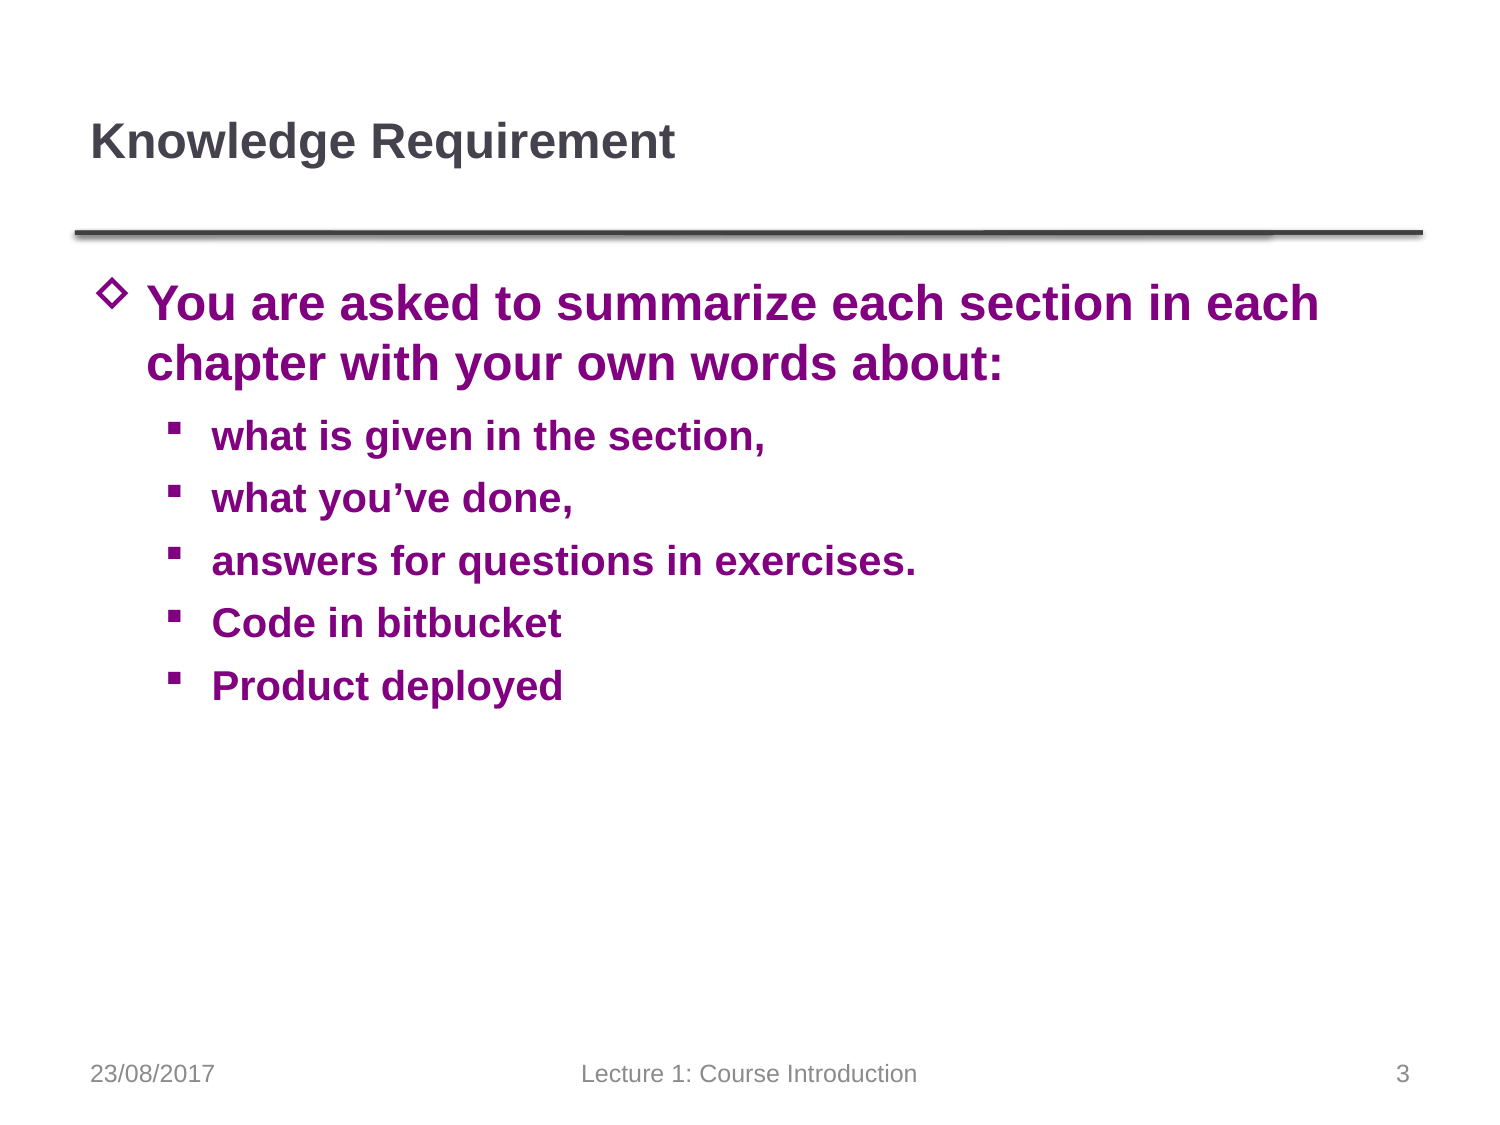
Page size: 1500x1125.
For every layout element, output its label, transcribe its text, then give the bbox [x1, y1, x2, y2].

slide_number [75, 1042, 425, 1103]
slide_number 3 [1074, 1042, 1425, 1103]
list You are asked to summarize each section in each chapter with your own words about: what is given in the section, what you’ve done, answers for questions in exercises. Code in bitbucket Product deployed [75, 262, 1425, 1005]
title Knowledge Requirement [74, 44, 1272, 233]
footer Lecture 1: Course Introduction [512, 1042, 988, 1103]
